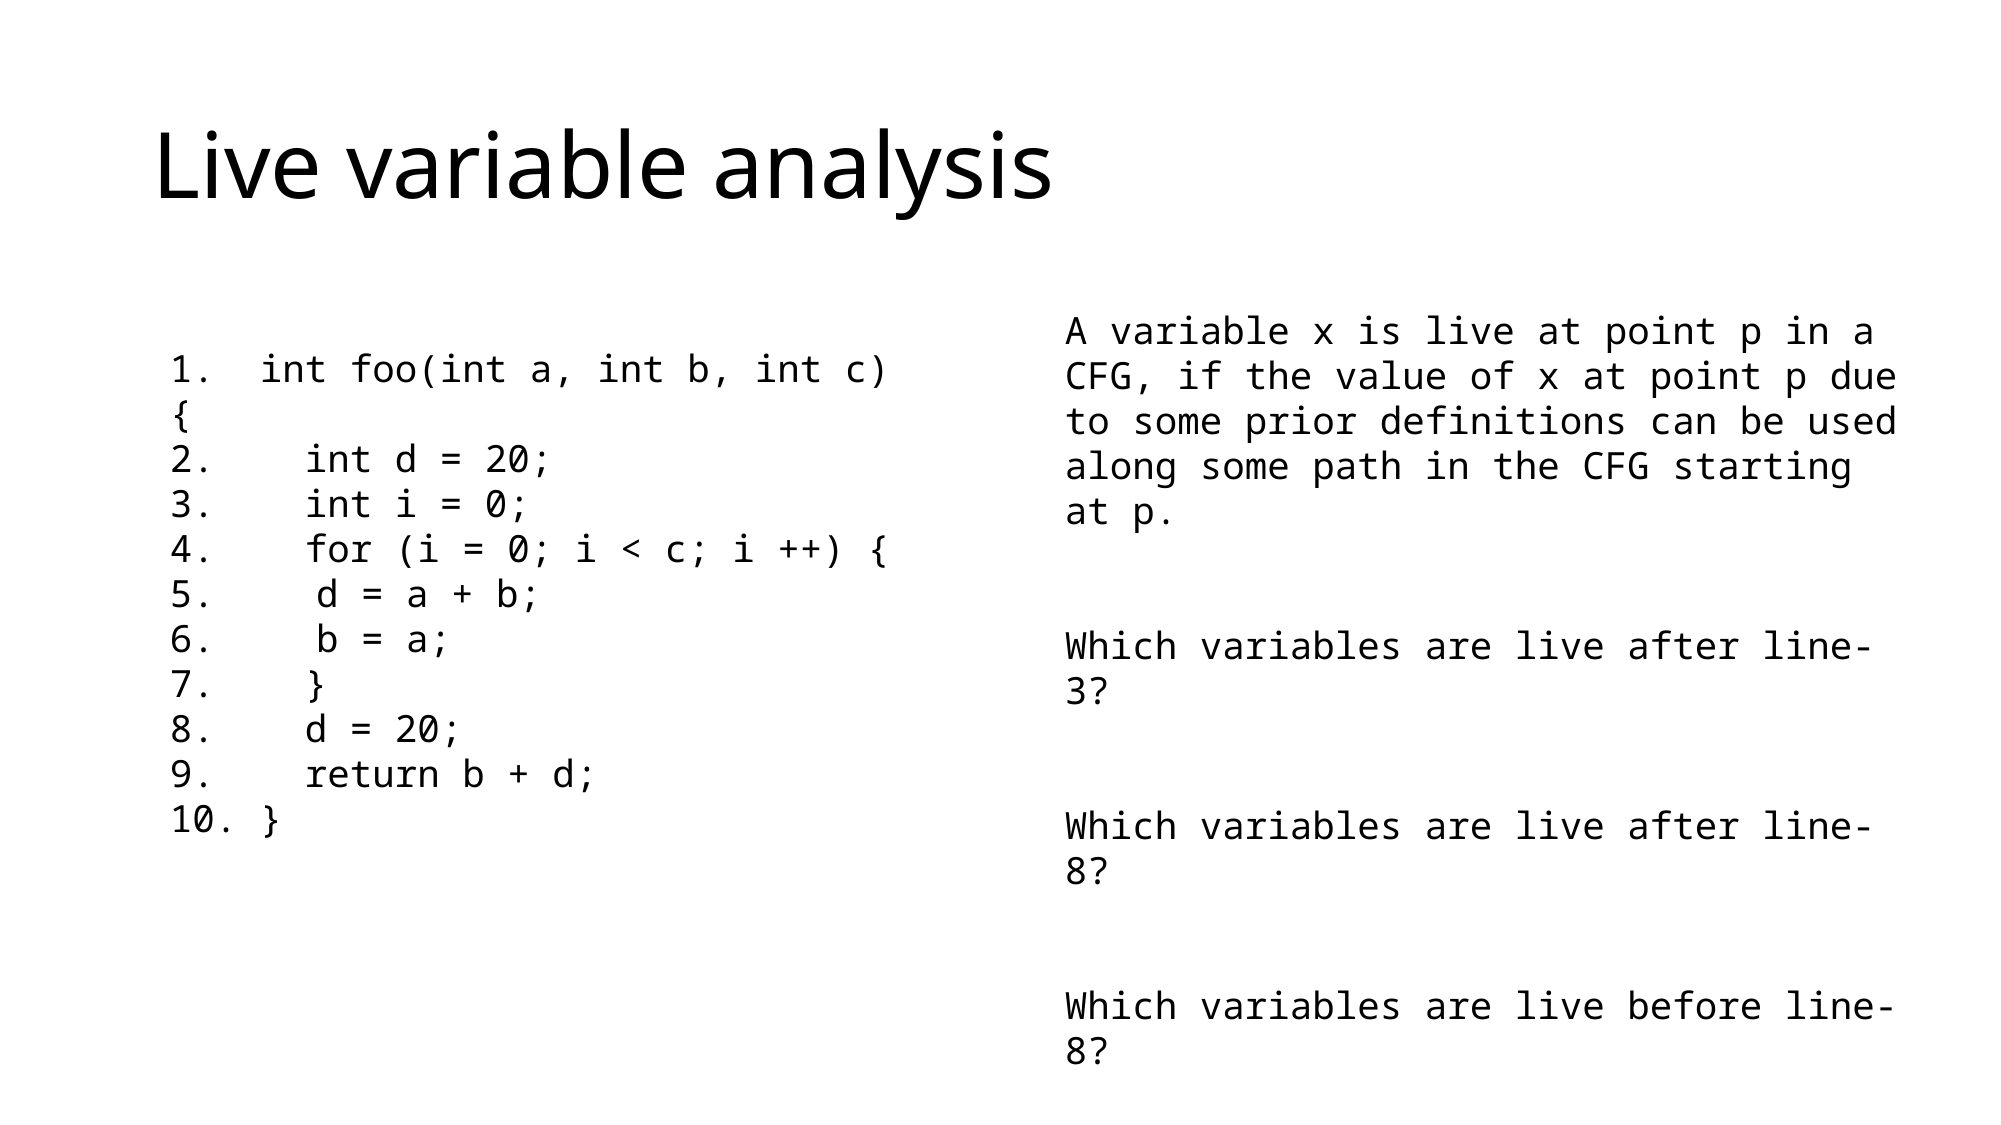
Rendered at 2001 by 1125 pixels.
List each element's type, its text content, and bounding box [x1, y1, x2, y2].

text_box 1. int foo(int a, int b, int c) { 2. int d = 20; 3. int i = 0; 4. for (i = 0; i < c; i ++) { d = a + b; b = a; 7. } 8. d = 20; 9. return b + d; 10. } [155, 337, 948, 847]
text_box A variable x is live at point p in a CFG, if the value of x at point p due to some prior definitions can be used along some path in the CFG starting at p. Which variables are live after line-3? Which variables are live after line-8? Which variables are live before line-8? [1050, 299, 1915, 1080]
title Live variable analysis [137, 59, 1863, 278]
